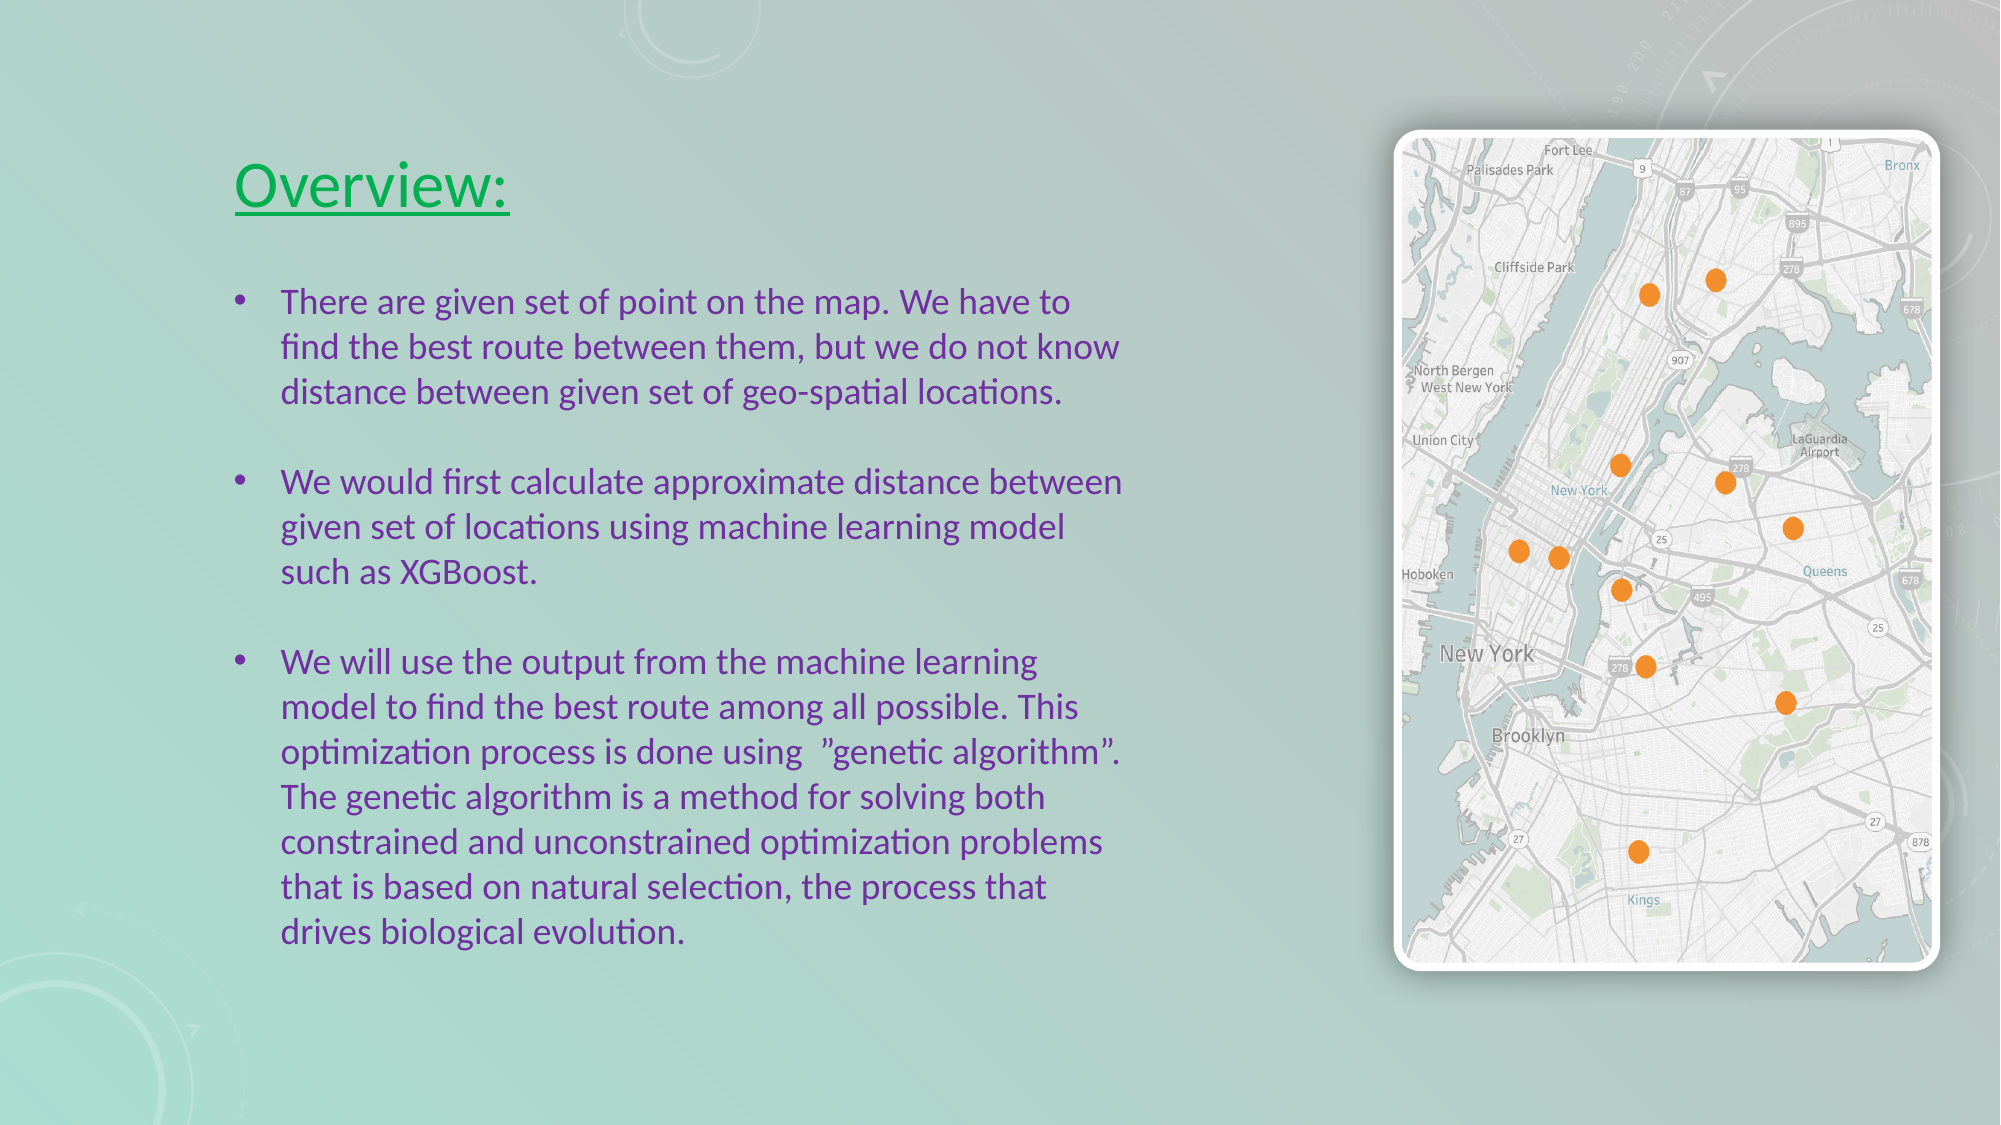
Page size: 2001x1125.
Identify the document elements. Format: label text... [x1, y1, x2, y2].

text_box There are given set of point on the map. We have to find the best route between them, but we do not know distance between given set of geo-spatial locations. We would first calculate approximate distance between given set of locations using machine learning model such as XGBoost. We will use the output from the machine learning model to find the best route among all possible. This optimization process is done using ”genetic algorithm”. The genetic algorithm is a method for solving both constrained and unconstrained optimization problems that is based on natural selection, the process that drives biological evolution. [218, 269, 1152, 960]
picture [0, 0, 2000, 1125]
text_box Overview: [220, 133, 526, 229]
